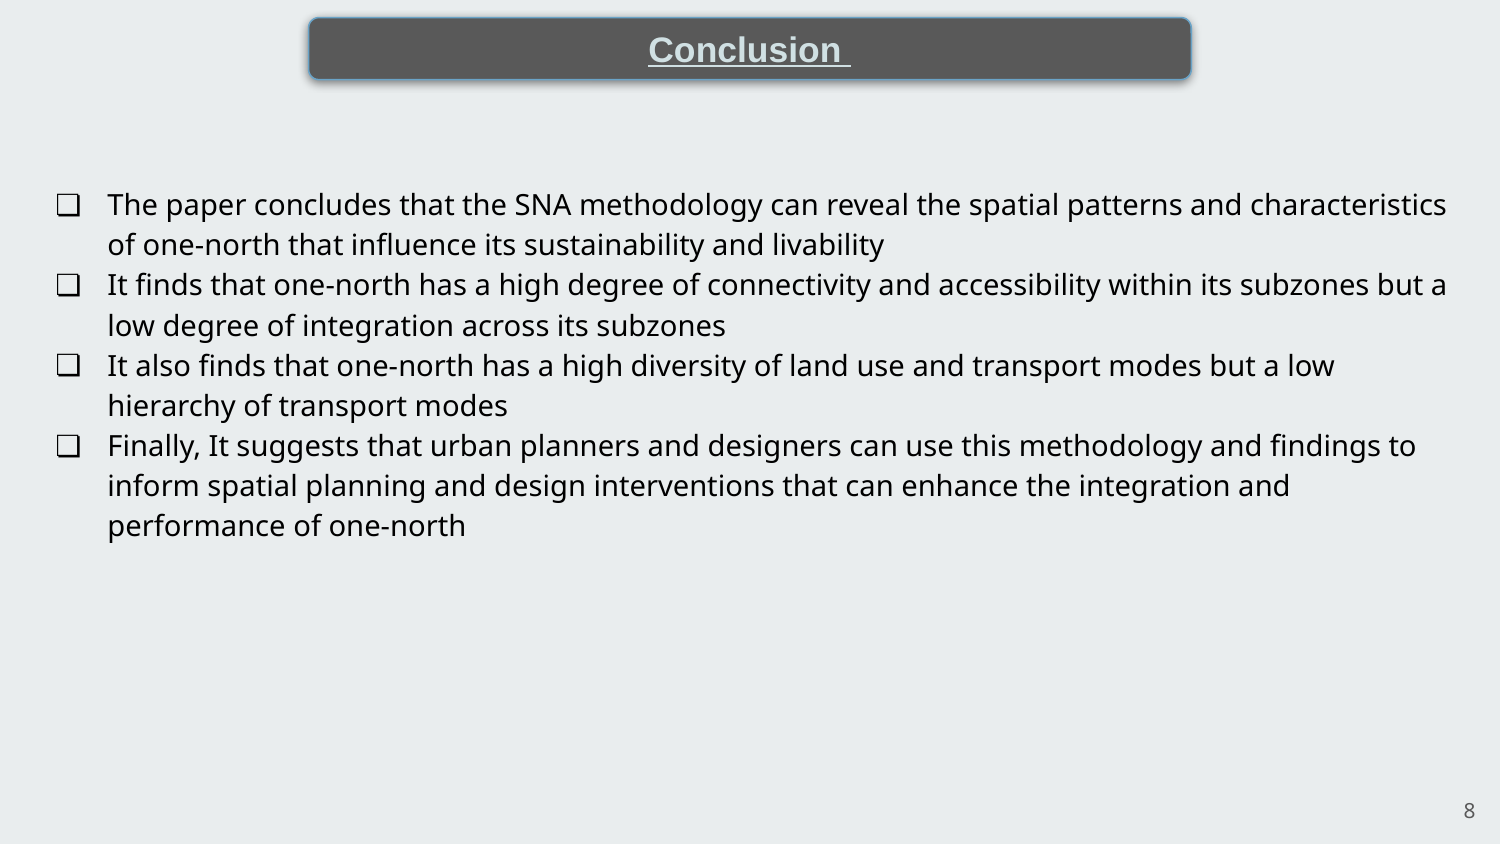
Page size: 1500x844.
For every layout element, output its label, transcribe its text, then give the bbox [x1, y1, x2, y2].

text_box The paper concludes that the SNA methodology can reveal the spatial patterns and characteristics of one-north that influence its sustainability and livability It finds that one-north has a high degree of connectivity and accessibility within its subzones but a low degree of integration across its subzones It also finds that one-north has a high diversity of land use and transport modes but a low hierarchy of transport modes Finally, It suggests that urban planners and designers can use this methodology and findings to inform spatial planning and design interventions that can enhance the integration and performance of one-north [17, 166, 1483, 688]
text_box [7, 79, 1493, 143]
text_box Conclusion [308, 17, 1192, 79]
slide_number 8 [1400, 779, 1491, 844]
